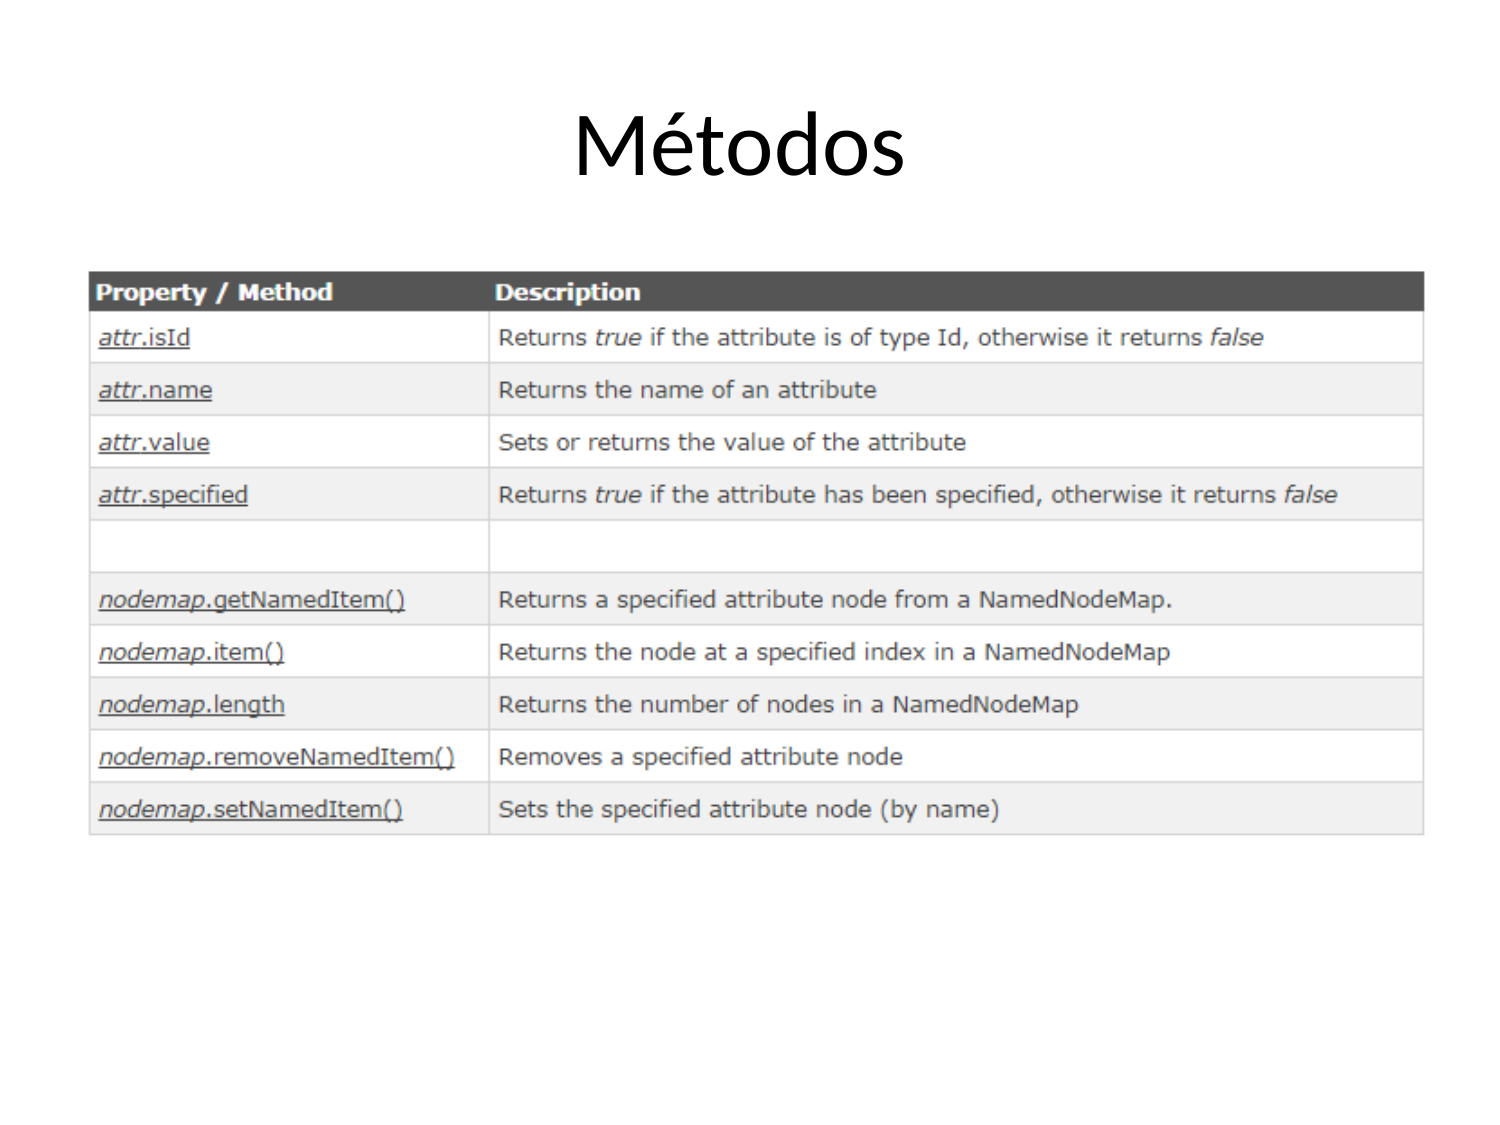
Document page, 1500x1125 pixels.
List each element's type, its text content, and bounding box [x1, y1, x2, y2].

picture [83, 266, 1440, 847]
title Métodos [75, 45, 1425, 233]
